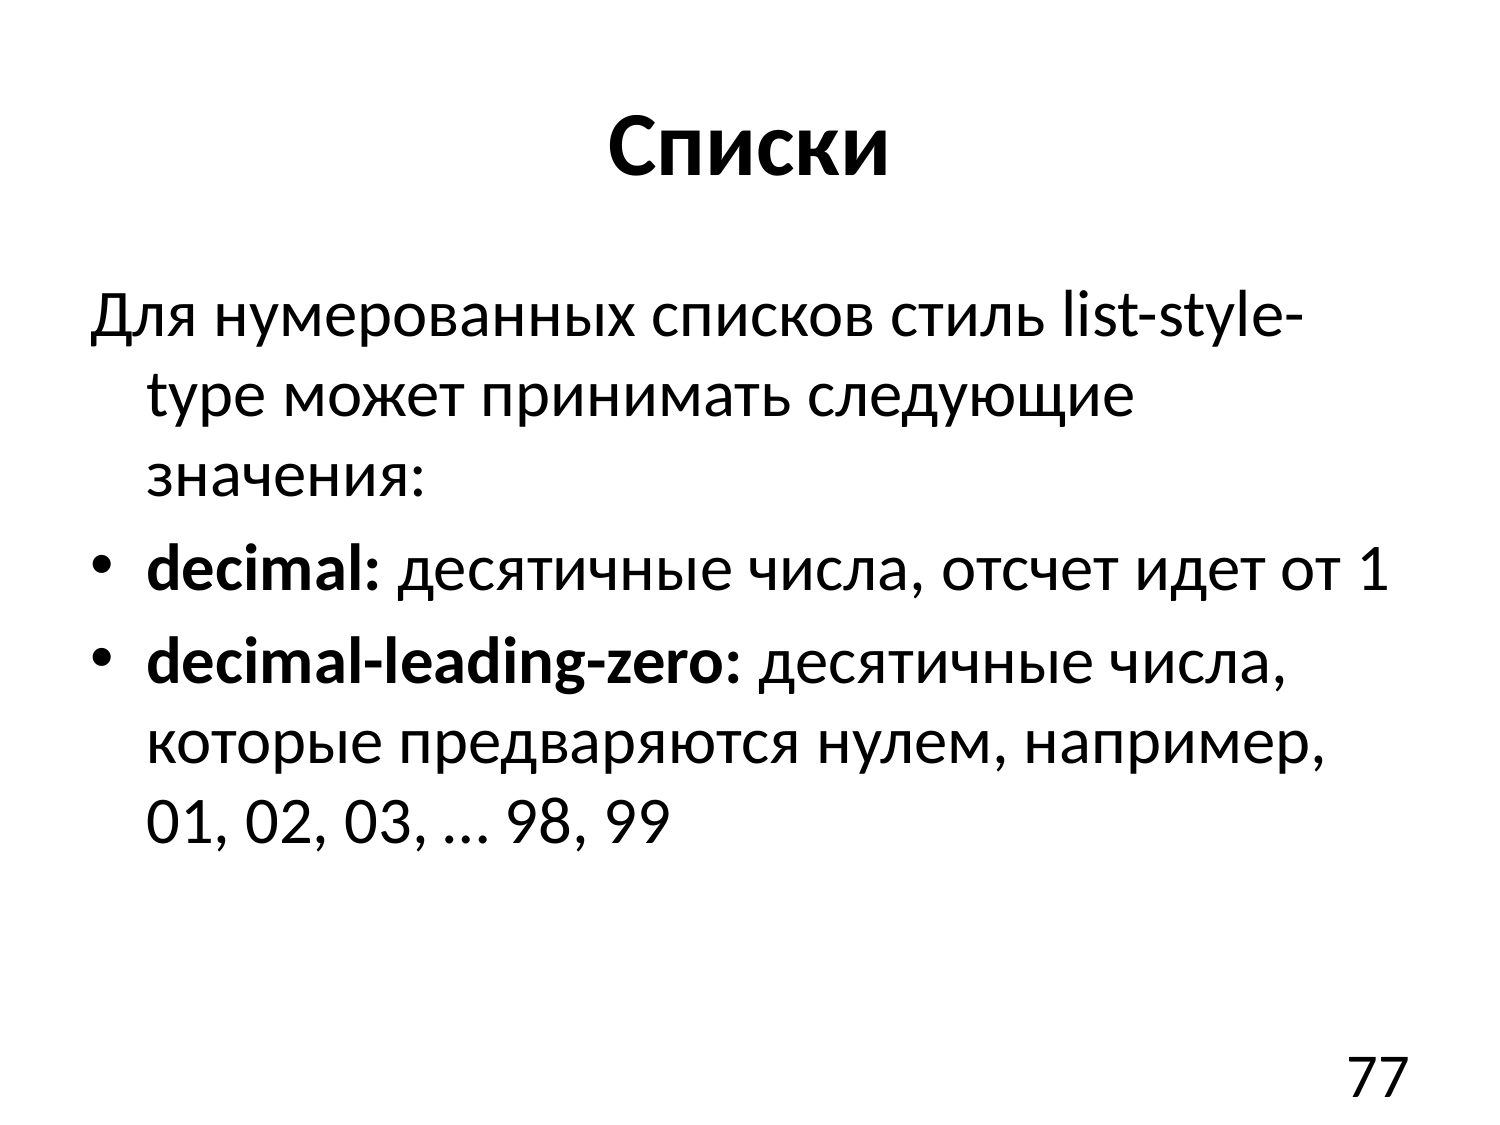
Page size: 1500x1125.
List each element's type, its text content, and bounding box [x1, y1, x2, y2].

title Списки [75, 45, 1425, 233]
slide_number 77 [1074, 1042, 1425, 1103]
list Для нумерованных списков стиль list-style-type может принимать следующие значения: decimal: десятичные числа, отсчет идет от 1 decimal-leading-zero: десятичные числа, которые предваряются нулем, например, 01, 02, 03, … 98, 99 [75, 262, 1425, 1005]
